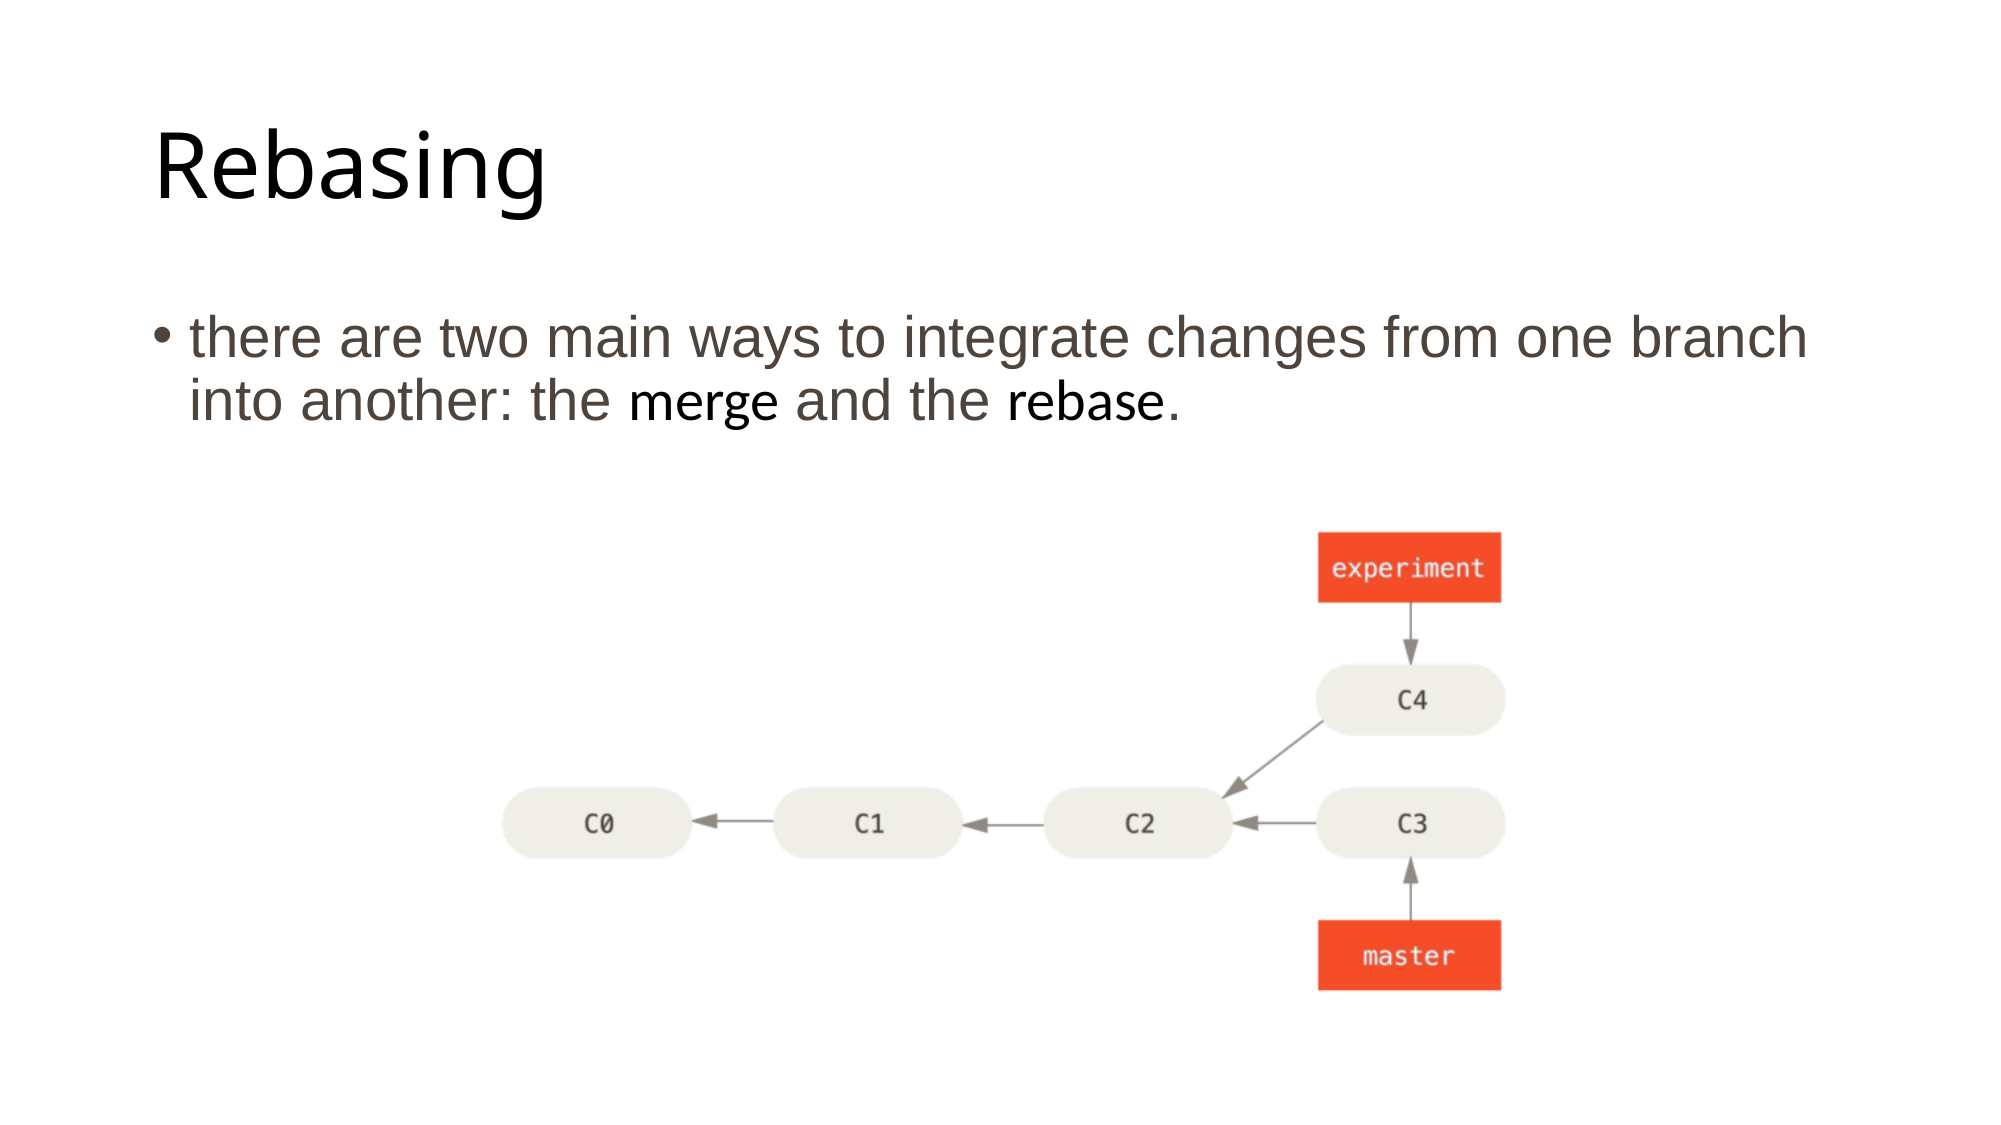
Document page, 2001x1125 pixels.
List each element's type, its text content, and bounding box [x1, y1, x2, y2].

list there are two main ways to integrate changes from one branch into another: the merge and the rebase. [137, 299, 1863, 1014]
title Rebasing [137, 59, 1863, 278]
picture [473, 509, 1527, 1014]
